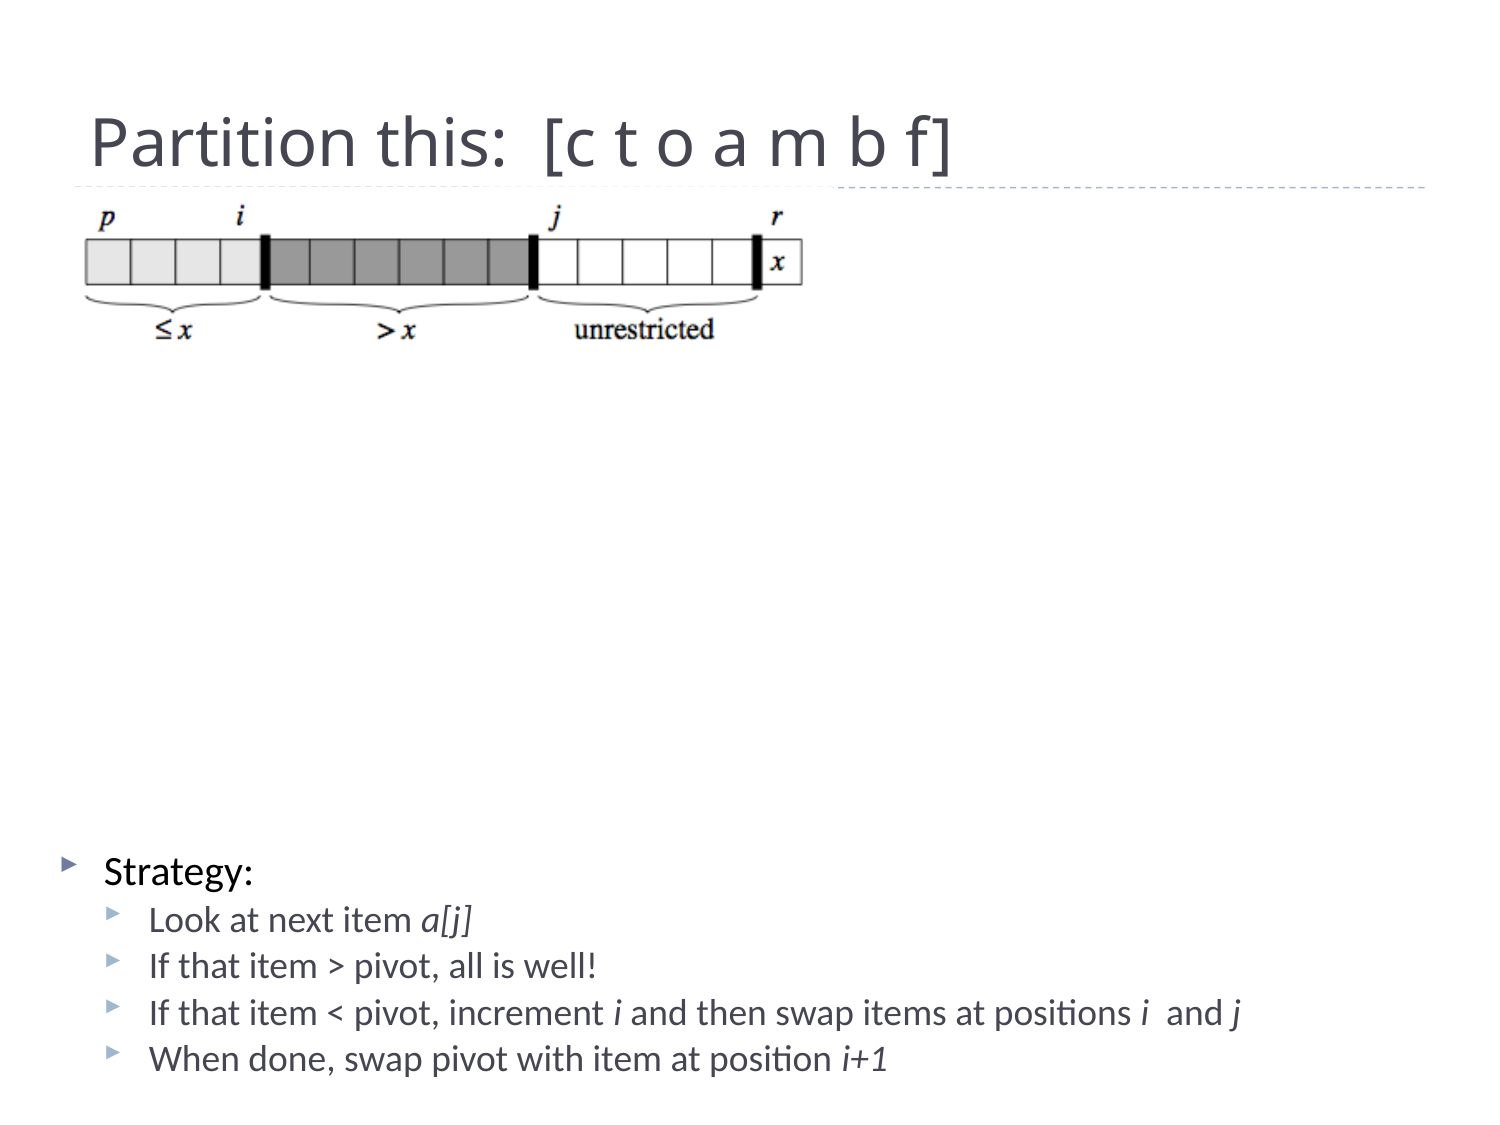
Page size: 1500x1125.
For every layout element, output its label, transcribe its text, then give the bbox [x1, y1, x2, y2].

title Partition this: [c t o a m b f] [75, 24, 1425, 188]
picture [74, 187, 833, 351]
list Strategy: Look at next item a[j] If that item > pivot, all is well! If that item < pivot, increment i and then swap items at positions i and j When done, swap pivot with item at position i+1 [44, 845, 1339, 1100]
